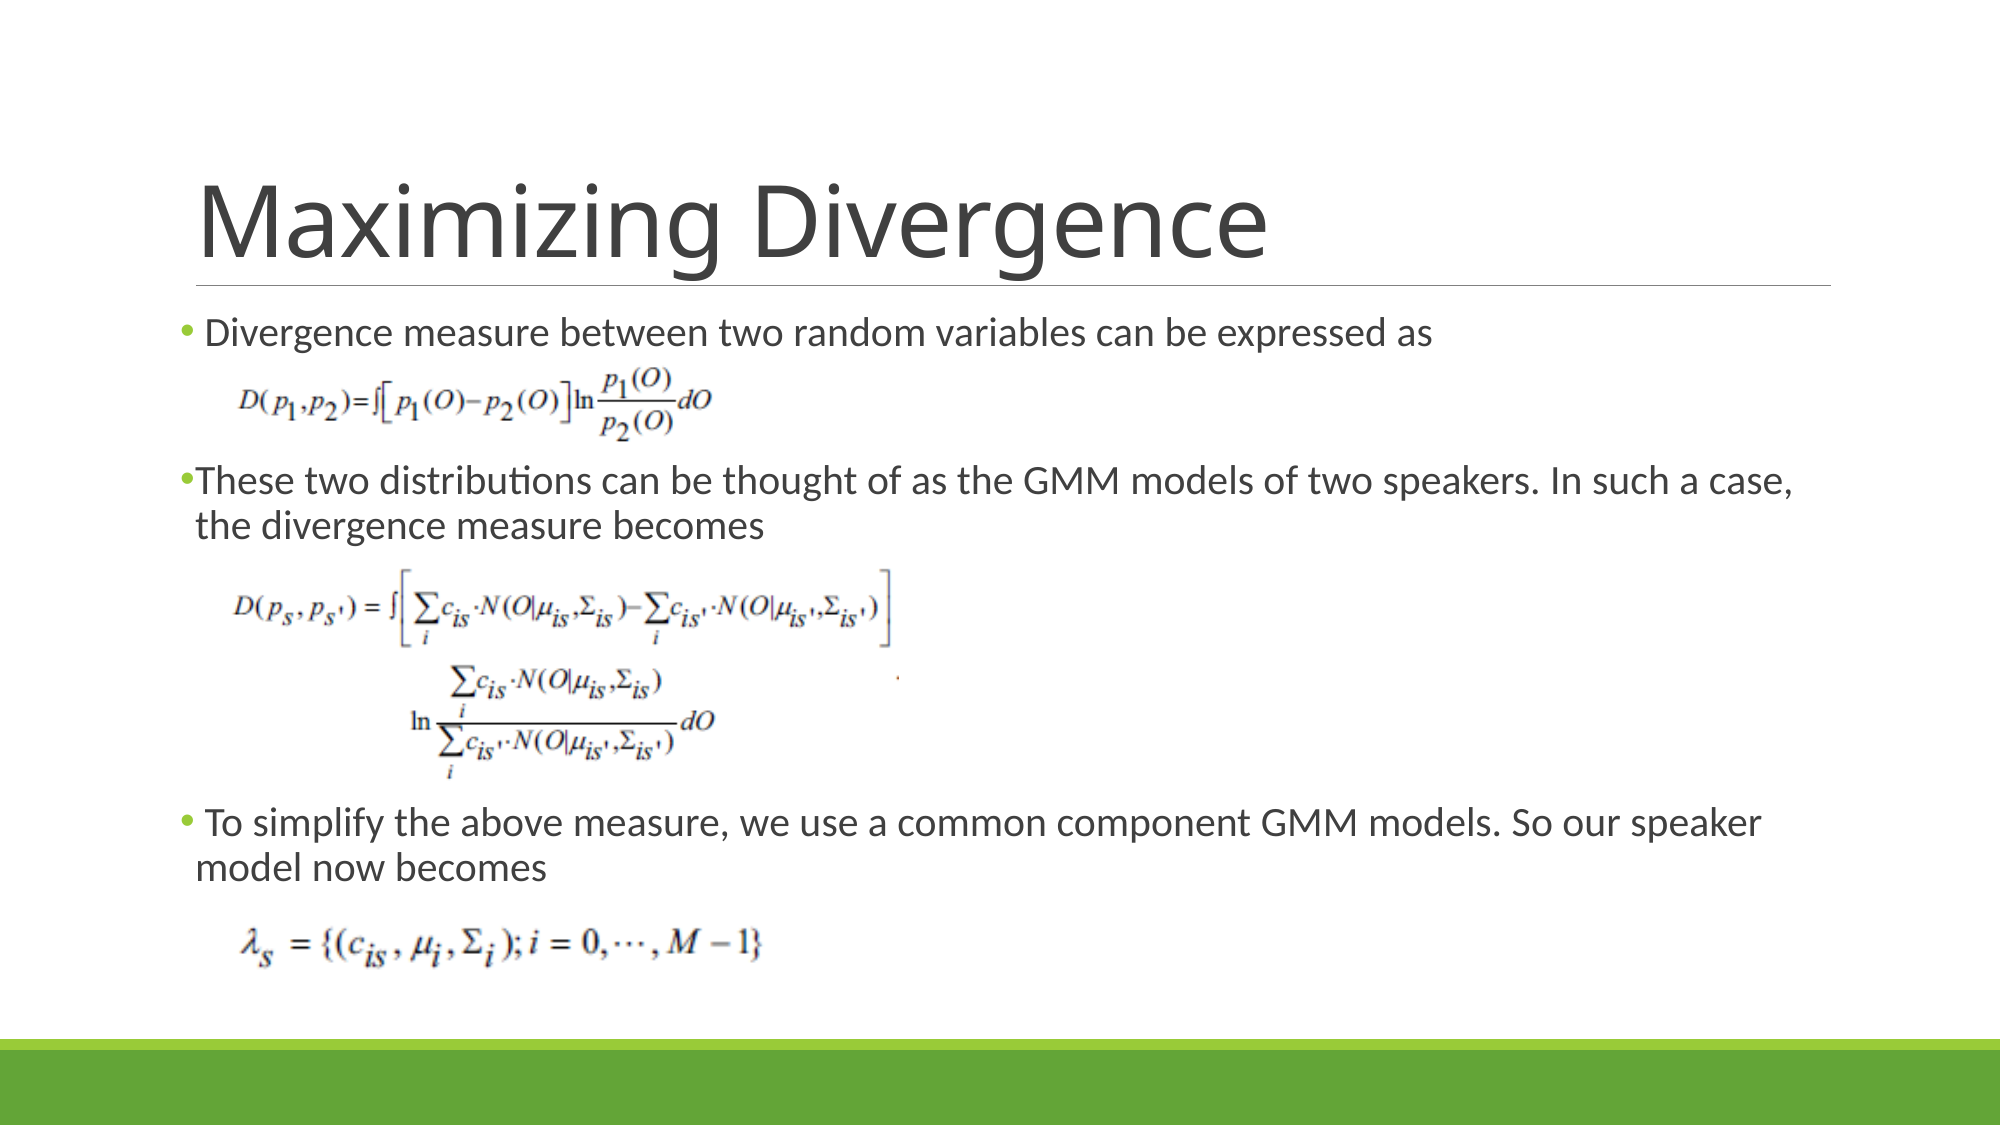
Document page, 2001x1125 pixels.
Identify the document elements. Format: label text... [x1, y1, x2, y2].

title Maximizing Divergence [180, 47, 1830, 285]
picture [228, 353, 720, 458]
picture [228, 558, 899, 787]
list Divergence measure between two random variables can be expressed as These two distributions can be thought of as the GMM models of two speakers. In such a case, the divergence measure becomes To simplify the above measure, we use a common component GMM models. So our speaker model now becomes [180, 302, 1830, 963]
picture [228, 911, 769, 982]
